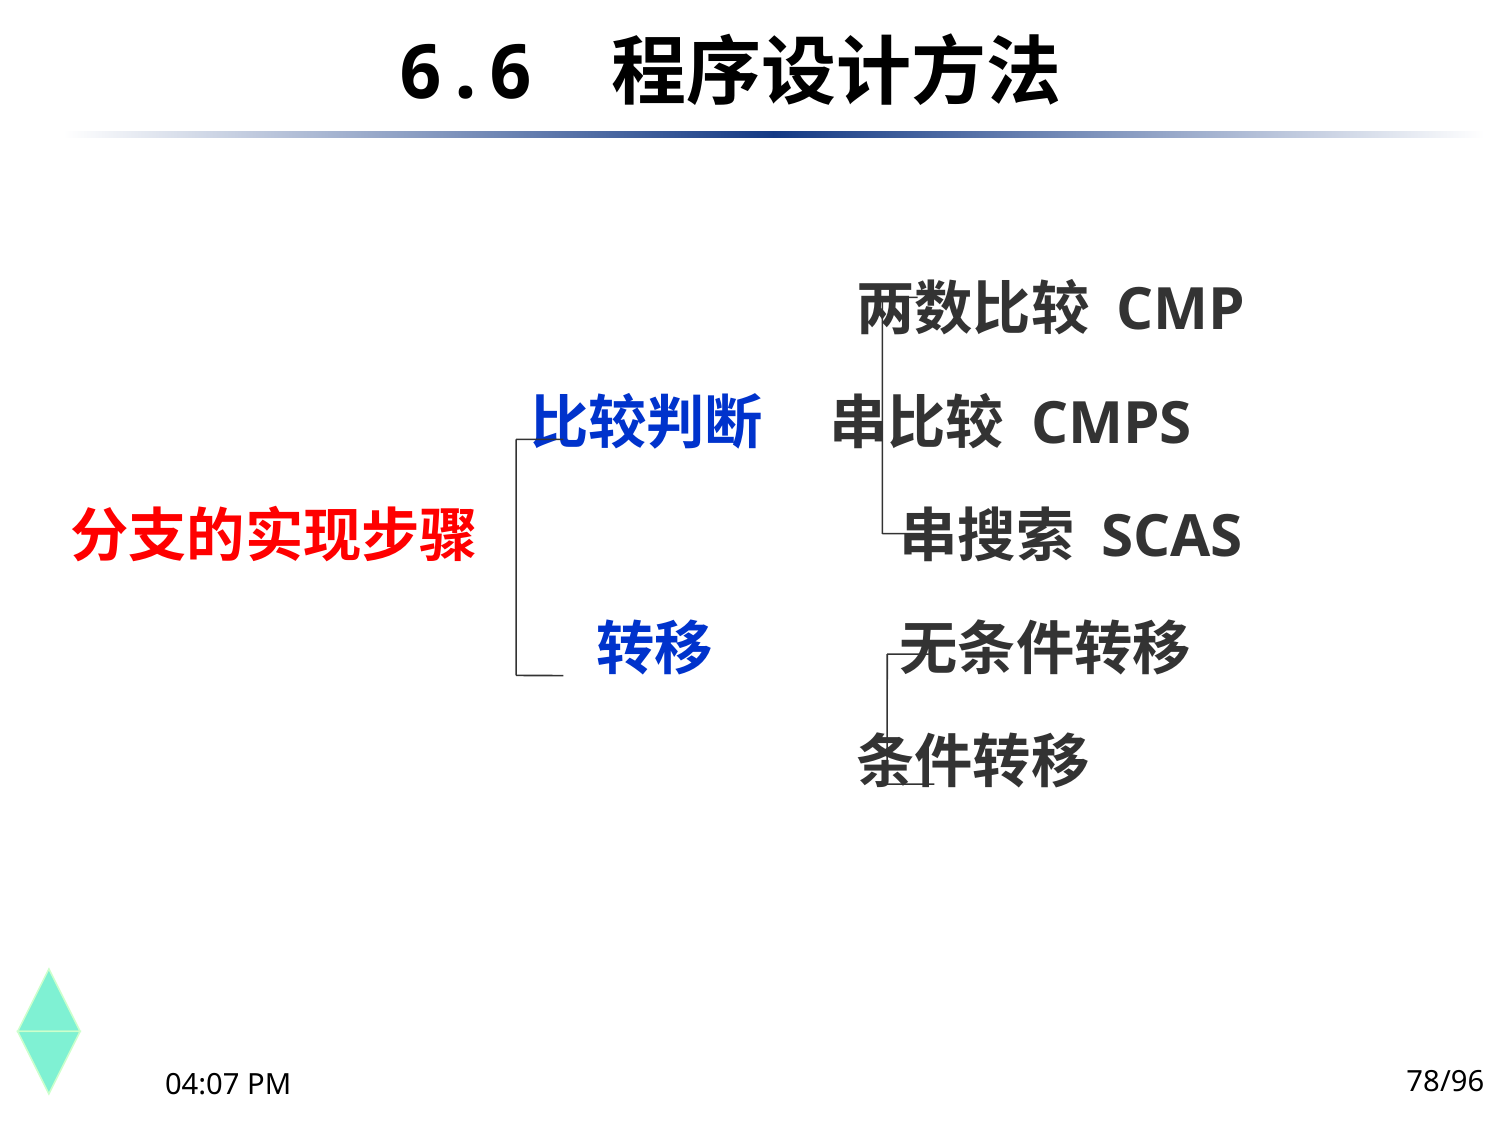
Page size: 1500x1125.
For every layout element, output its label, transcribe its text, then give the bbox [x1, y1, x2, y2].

slide_number 78/96 [1186, 1034, 1500, 1111]
text_box 6.6 程序设计方法 [383, 23, 1129, 114]
slide_number 下午10时44分 [149, 1037, 463, 1113]
text_box 两数比较 CMP 比较判断 串比较 CMPS 分支的实现步骤 串搜索 SCAS 转移 无条件转移 条件转移 [55, 250, 1412, 802]
